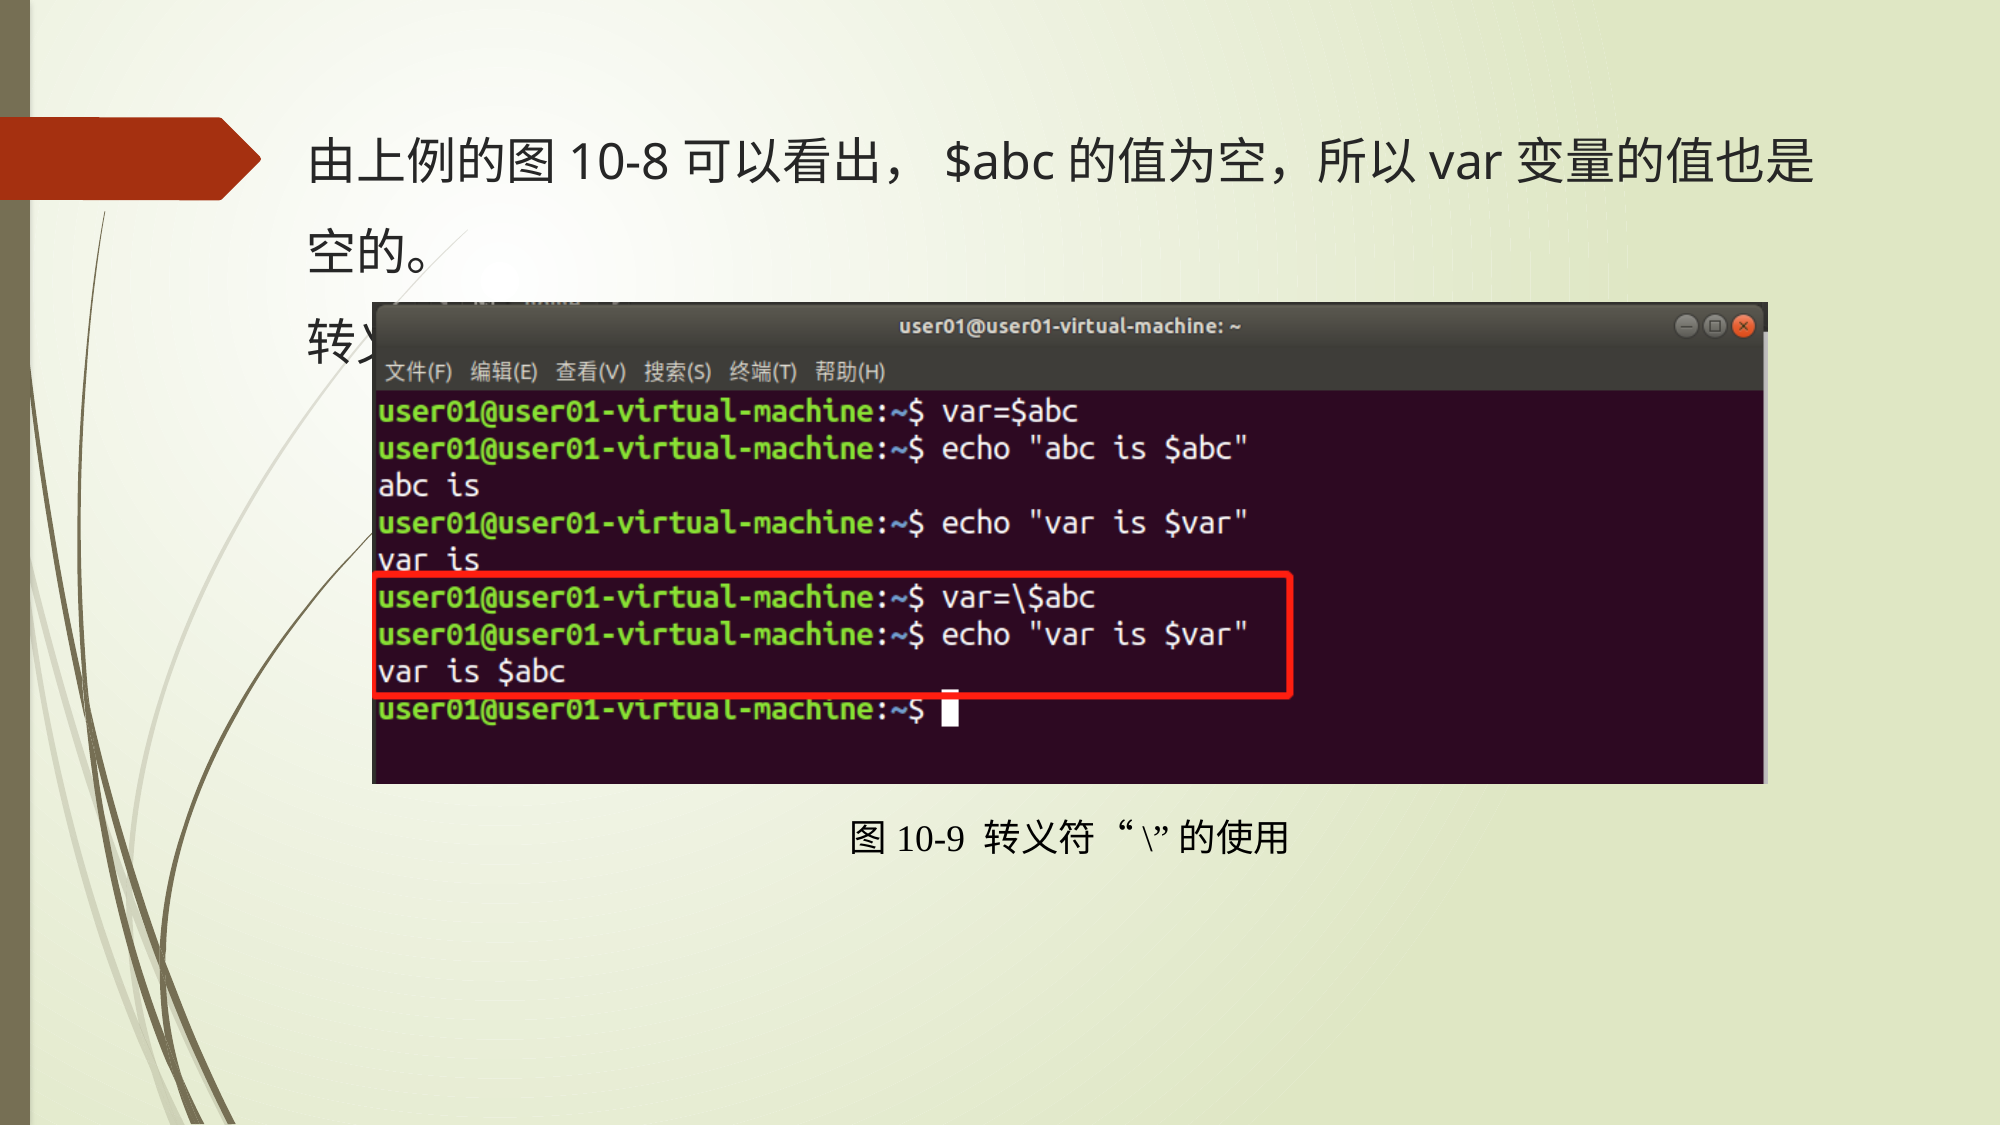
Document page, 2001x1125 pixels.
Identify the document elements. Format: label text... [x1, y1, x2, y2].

title 由上例的图10-8可以看出，$abc的值为空，所以var变量的值也是空的。 转义符“\”的使用，如图10-9所示。 [291, 92, 1877, 303]
picture [372, 302, 1769, 784]
text_box 图10-9 转义符“\”的使用 [834, 806, 1306, 867]
